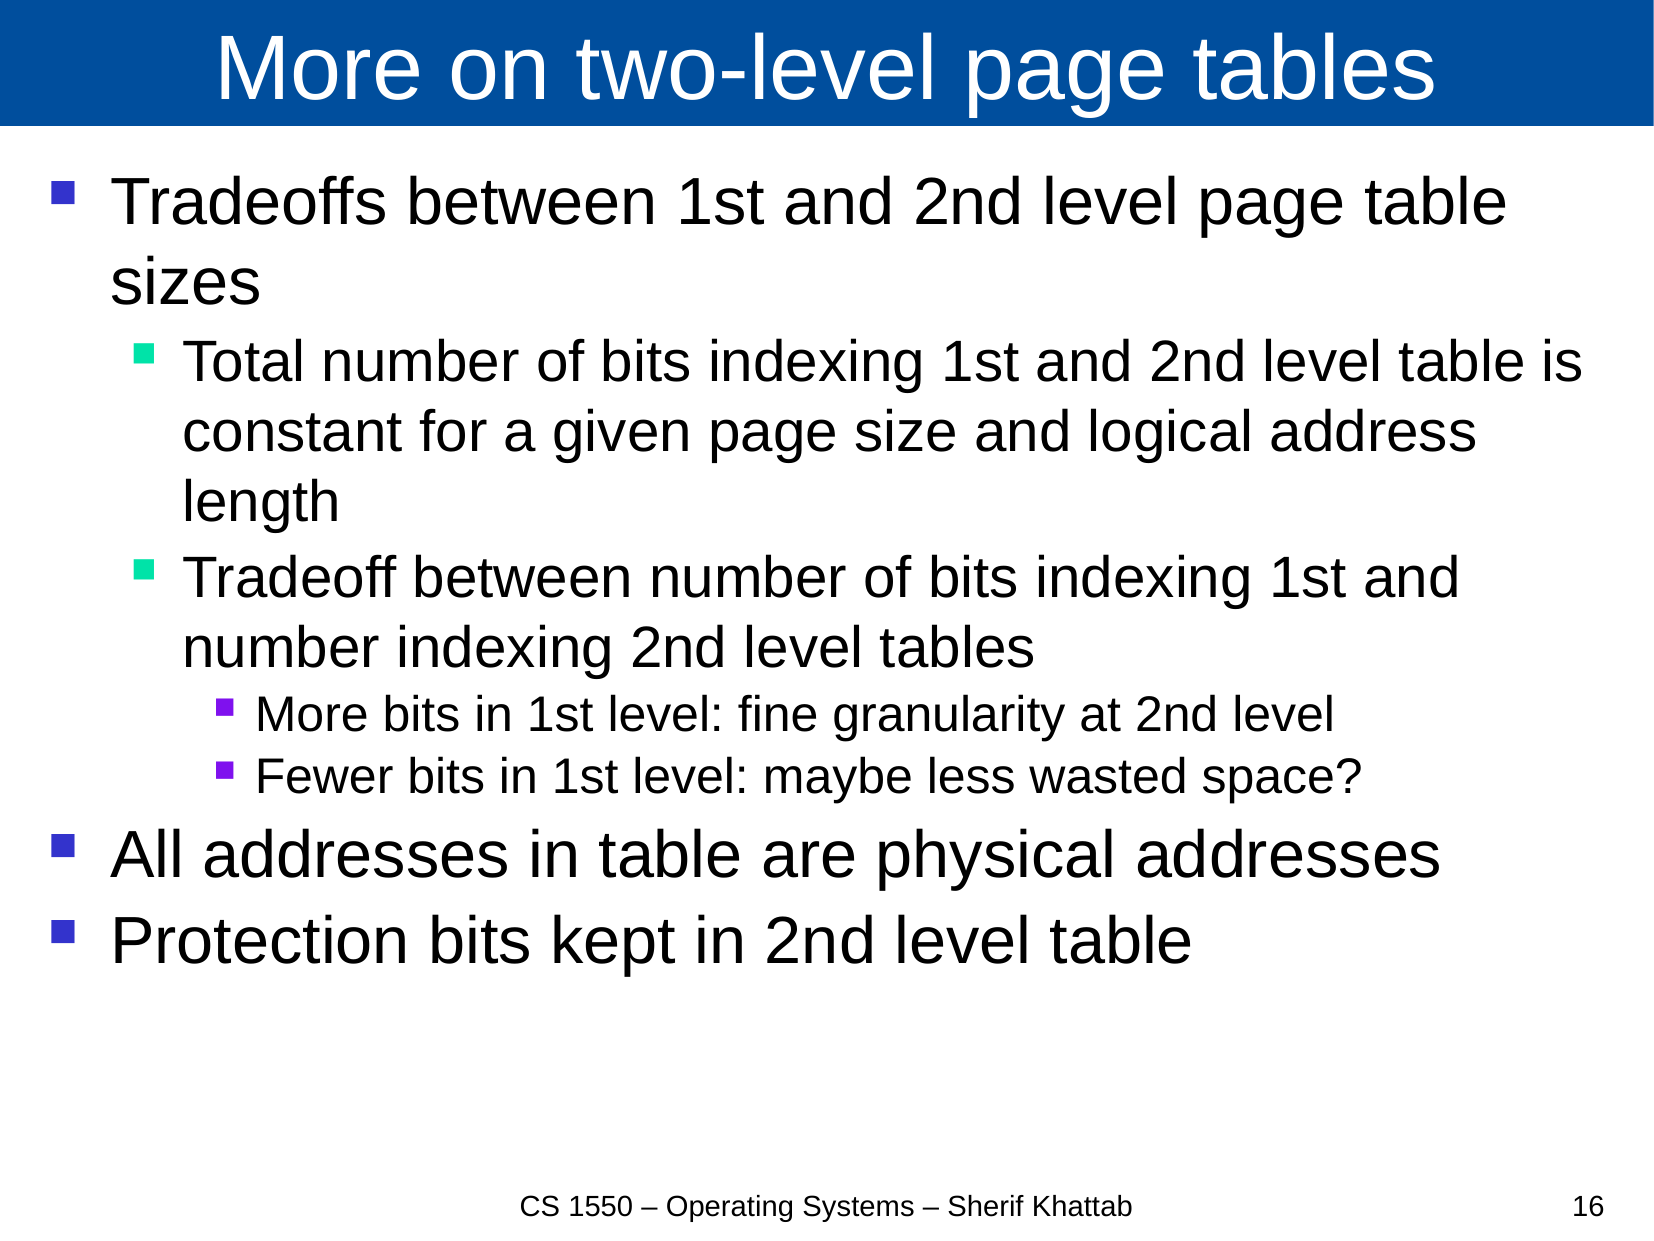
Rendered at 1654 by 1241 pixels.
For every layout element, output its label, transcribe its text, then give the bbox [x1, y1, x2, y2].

title More on two-level page tables [0, 0, 1654, 126]
footer CS 1550 – Operating Systems – Sherif Khattab [337, 1185, 1316, 1230]
list Tradeoffs between 1st and 2nd level page table sizes Total number of bits indexing 1st and 2nd level table is constant for a given page size and logical address length Tradeoff between number of bits indexing 1st and number indexing 2nd level tables More bits in 1st level: fine granularity at 2nd level Fewer bits in 1st level: maybe less wasted space? All addresses in table are physical addresses Protection bits kept in 2nd level table [33, 150, 1620, 1158]
slide_number 16 [1550, 1185, 1620, 1230]
